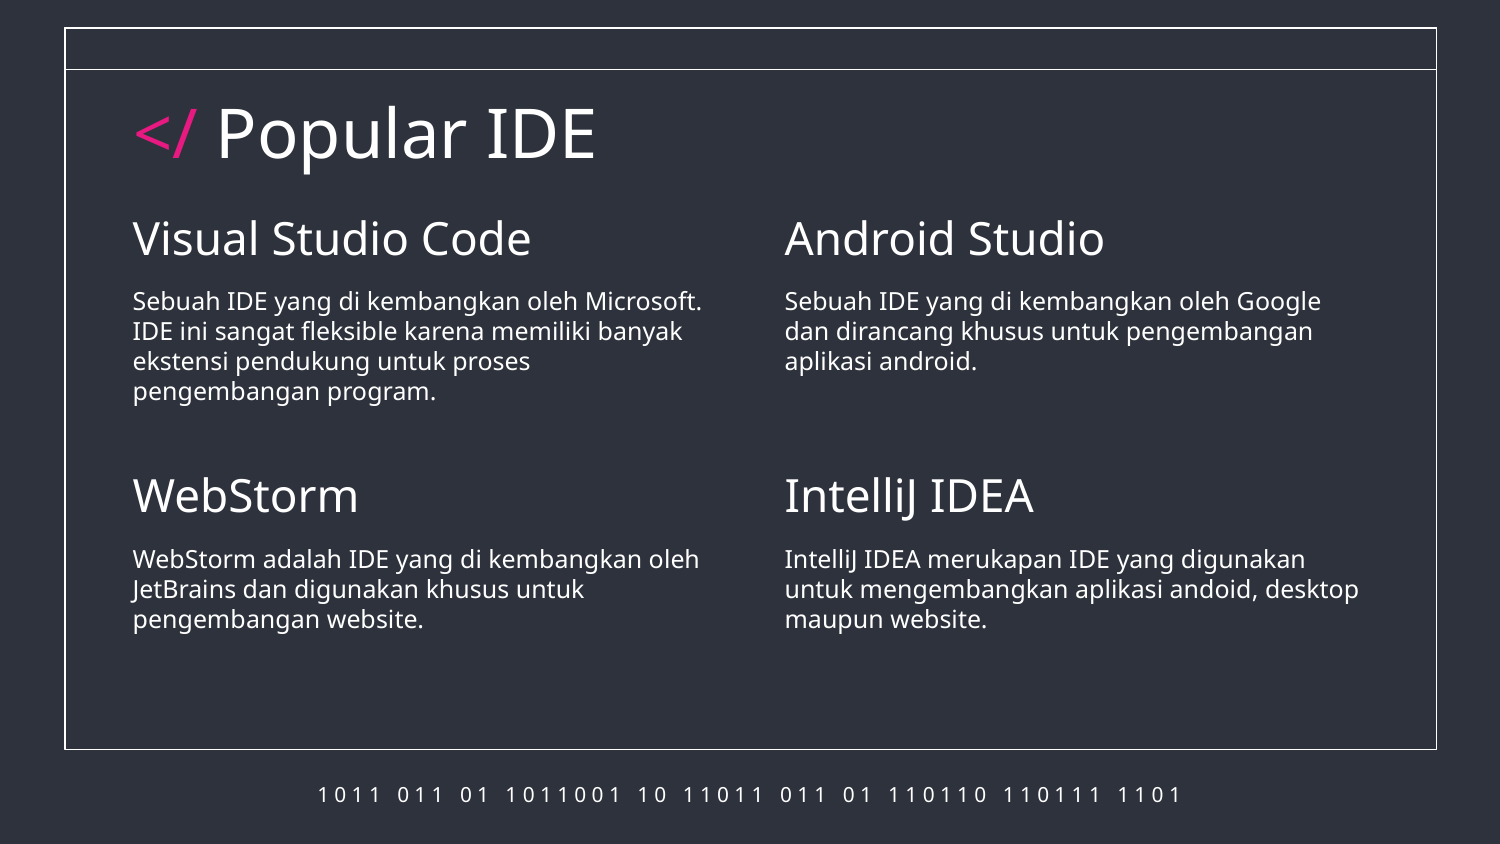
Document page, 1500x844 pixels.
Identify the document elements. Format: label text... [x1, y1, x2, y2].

title IntelliJ IDEA [769, 470, 1382, 528]
title Android Studio [769, 212, 1382, 270]
subtitle WebStorm adalah IDE yang di kembangkan oleh JetBrains dan digunakan khusus untuk pengembangan website. [117, 528, 730, 696]
title Visual Studio Code [117, 212, 730, 270]
subtitle IntelliJ IDEA merukapan IDE yang digunakan untuk mengembangkan aplikasi andoid, desktop maupun website. [769, 528, 1382, 696]
title WebStorm [117, 470, 730, 528]
title </ Popular IDE [118, 75, 1382, 170]
subtitle Sebuah IDE yang di kembangkan oleh Microsoft. IDE ini sangat fleksible karena memiliki banyak ekstensi pendukung untuk proses pengembangan program. [117, 270, 730, 439]
subtitle Sebuah IDE yang di kembangkan oleh Google dan dirancang khusus untuk pengembangan aplikasi android. [769, 270, 1382, 439]
